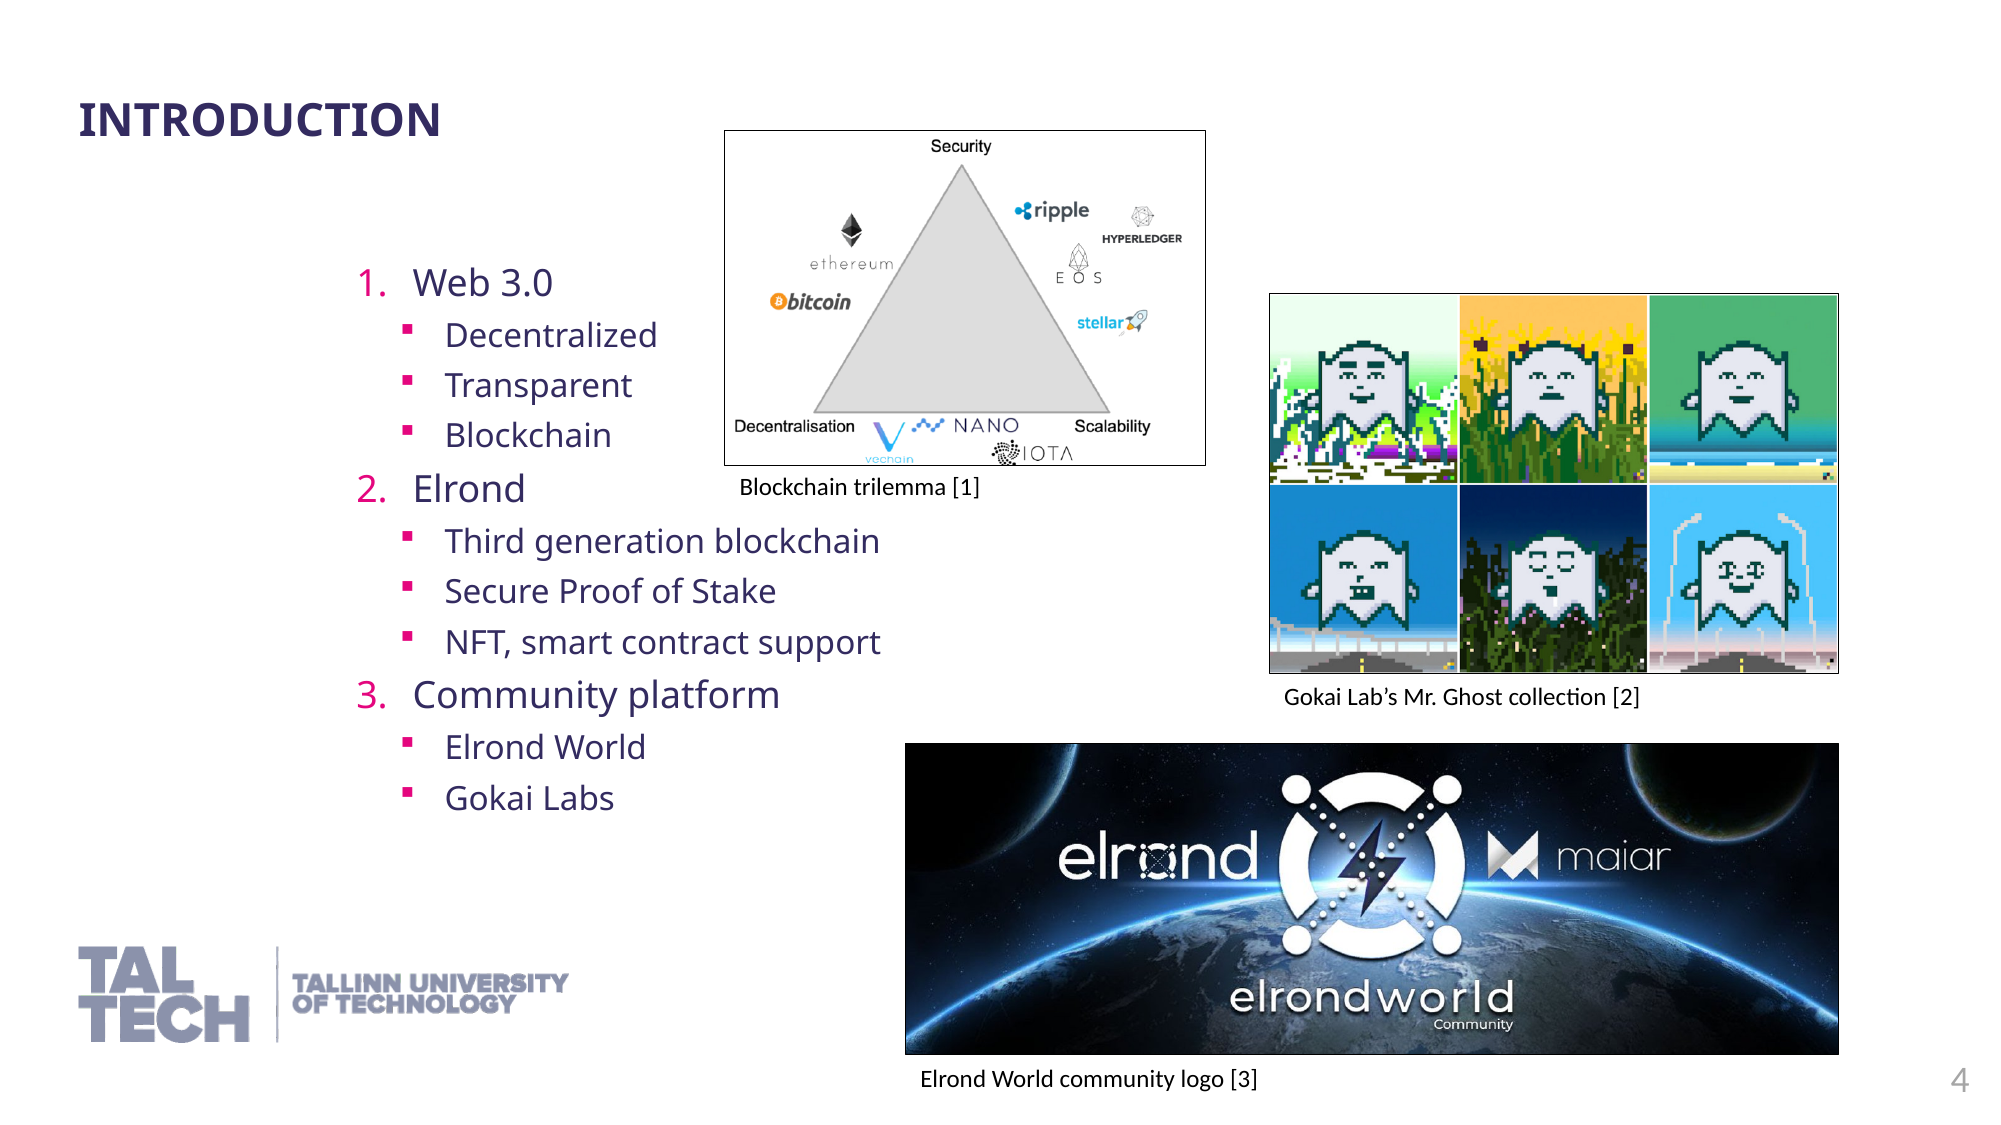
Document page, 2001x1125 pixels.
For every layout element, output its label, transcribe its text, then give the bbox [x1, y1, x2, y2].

list Introduction [78, 90, 1801, 224]
picture [905, 743, 1838, 1054]
picture [1269, 293, 1838, 673]
picture [724, 130, 1206, 466]
text_box Gokai Lab’s Mr. Ghost collection [2] [1269, 673, 1702, 718]
list Web 3.0 Decentralized Transparent Blockchain Elrond Third generation blockchain Secure Proof of Stake NFT, smart contract support Community platform Elrond World Gokai Labs [356, 258, 1801, 905]
picture [78, 946, 569, 1043]
text_box Blockchain trilemma [1] [724, 466, 1157, 508]
text_box 4 [1935, 1047, 1985, 1107]
text_box Elrond World community logo [3] [905, 1054, 1338, 1100]
